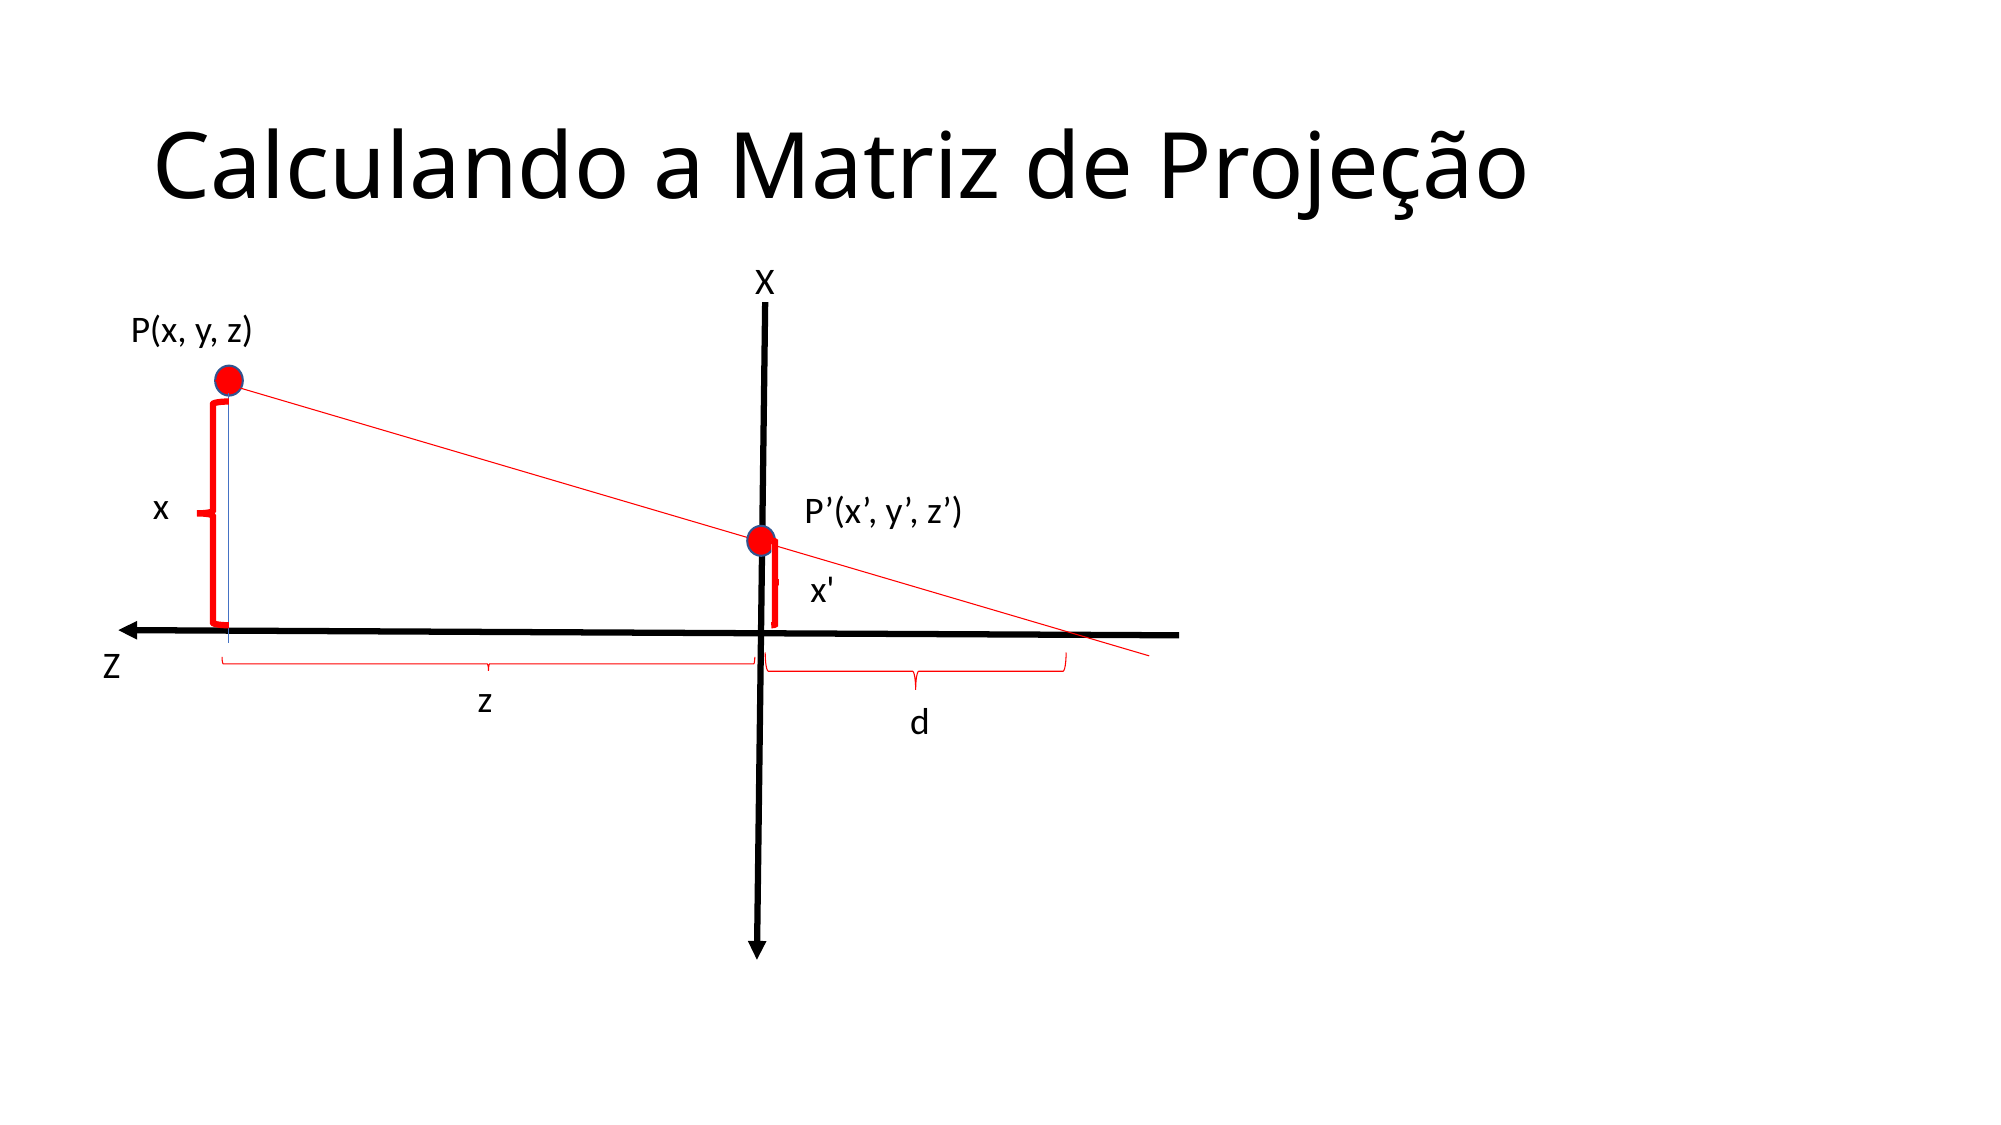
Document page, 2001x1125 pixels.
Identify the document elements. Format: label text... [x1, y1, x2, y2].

text_box x [138, 475, 215, 535]
text_box X [740, 249, 790, 310]
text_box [215, 380, 1150, 656]
text_box [214, 364, 244, 381]
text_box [756, 302, 766, 380]
text_box z [462, 667, 508, 728]
text_box P(x, y, z) [116, 297, 269, 358]
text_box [118, 630, 215, 636]
title Calculando a Matriz de Projeção [137, 59, 1863, 278]
text_box [766, 656, 1067, 689]
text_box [1150, 630, 1180, 636]
text_box d [895, 689, 945, 750]
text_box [756, 656, 766, 960]
text_box [221, 656, 756, 667]
text_box Z [88, 633, 191, 693]
